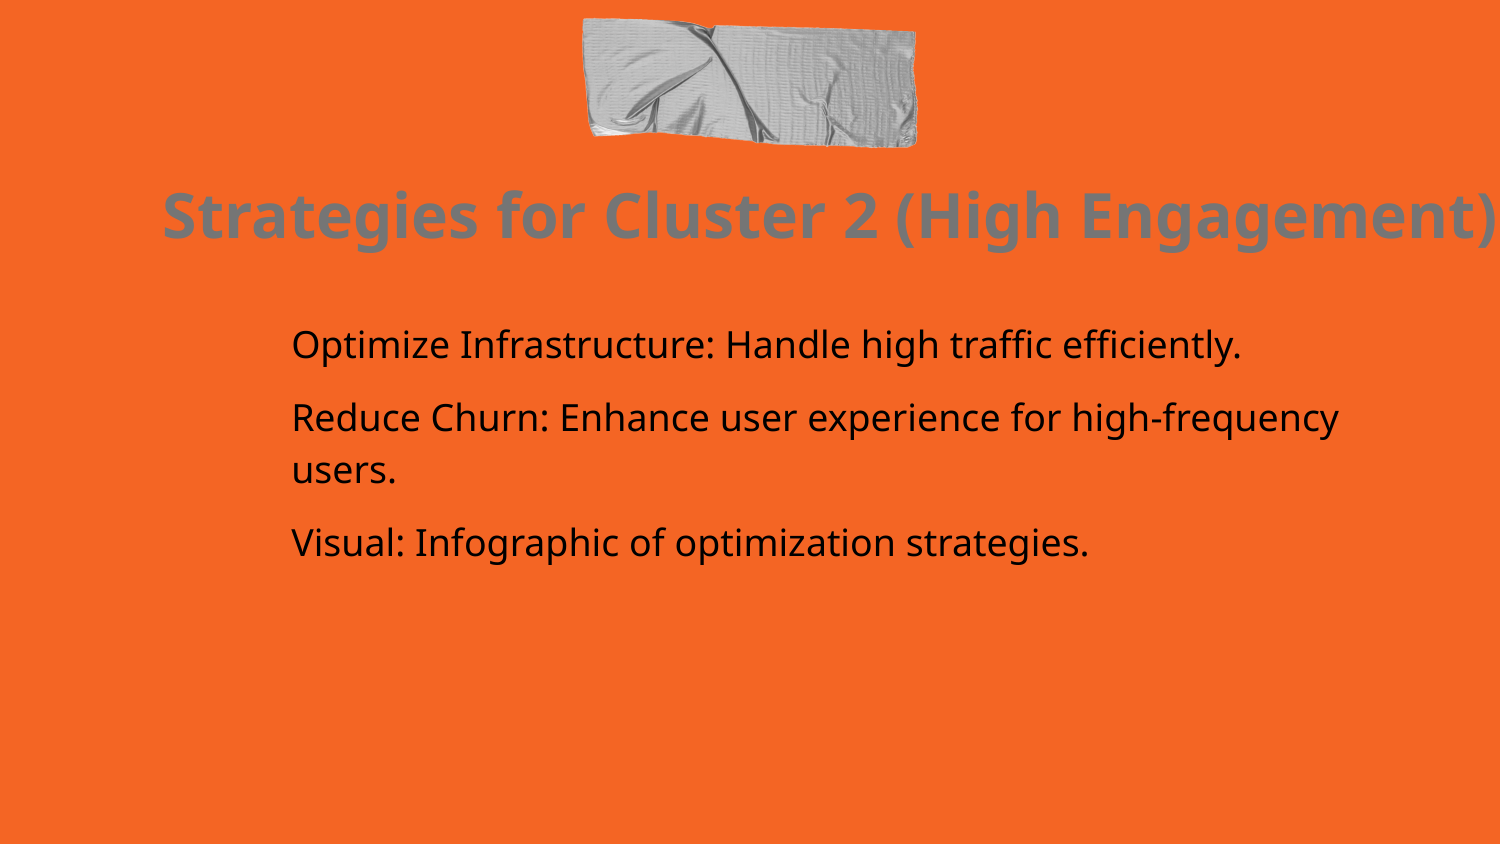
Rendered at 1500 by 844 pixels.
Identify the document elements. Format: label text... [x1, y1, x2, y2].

text_box Strategies for Cluster 2 (High Engagement) [147, 152, 1500, 266]
list Optimize Infrastructure: Handle high traffic efficiently. Reduce Churn: Enhance user experience for high-frequency users. Visual: Infographic of optimization strategies. [201, 299, 1356, 772]
picture [577, 16, 923, 152]
